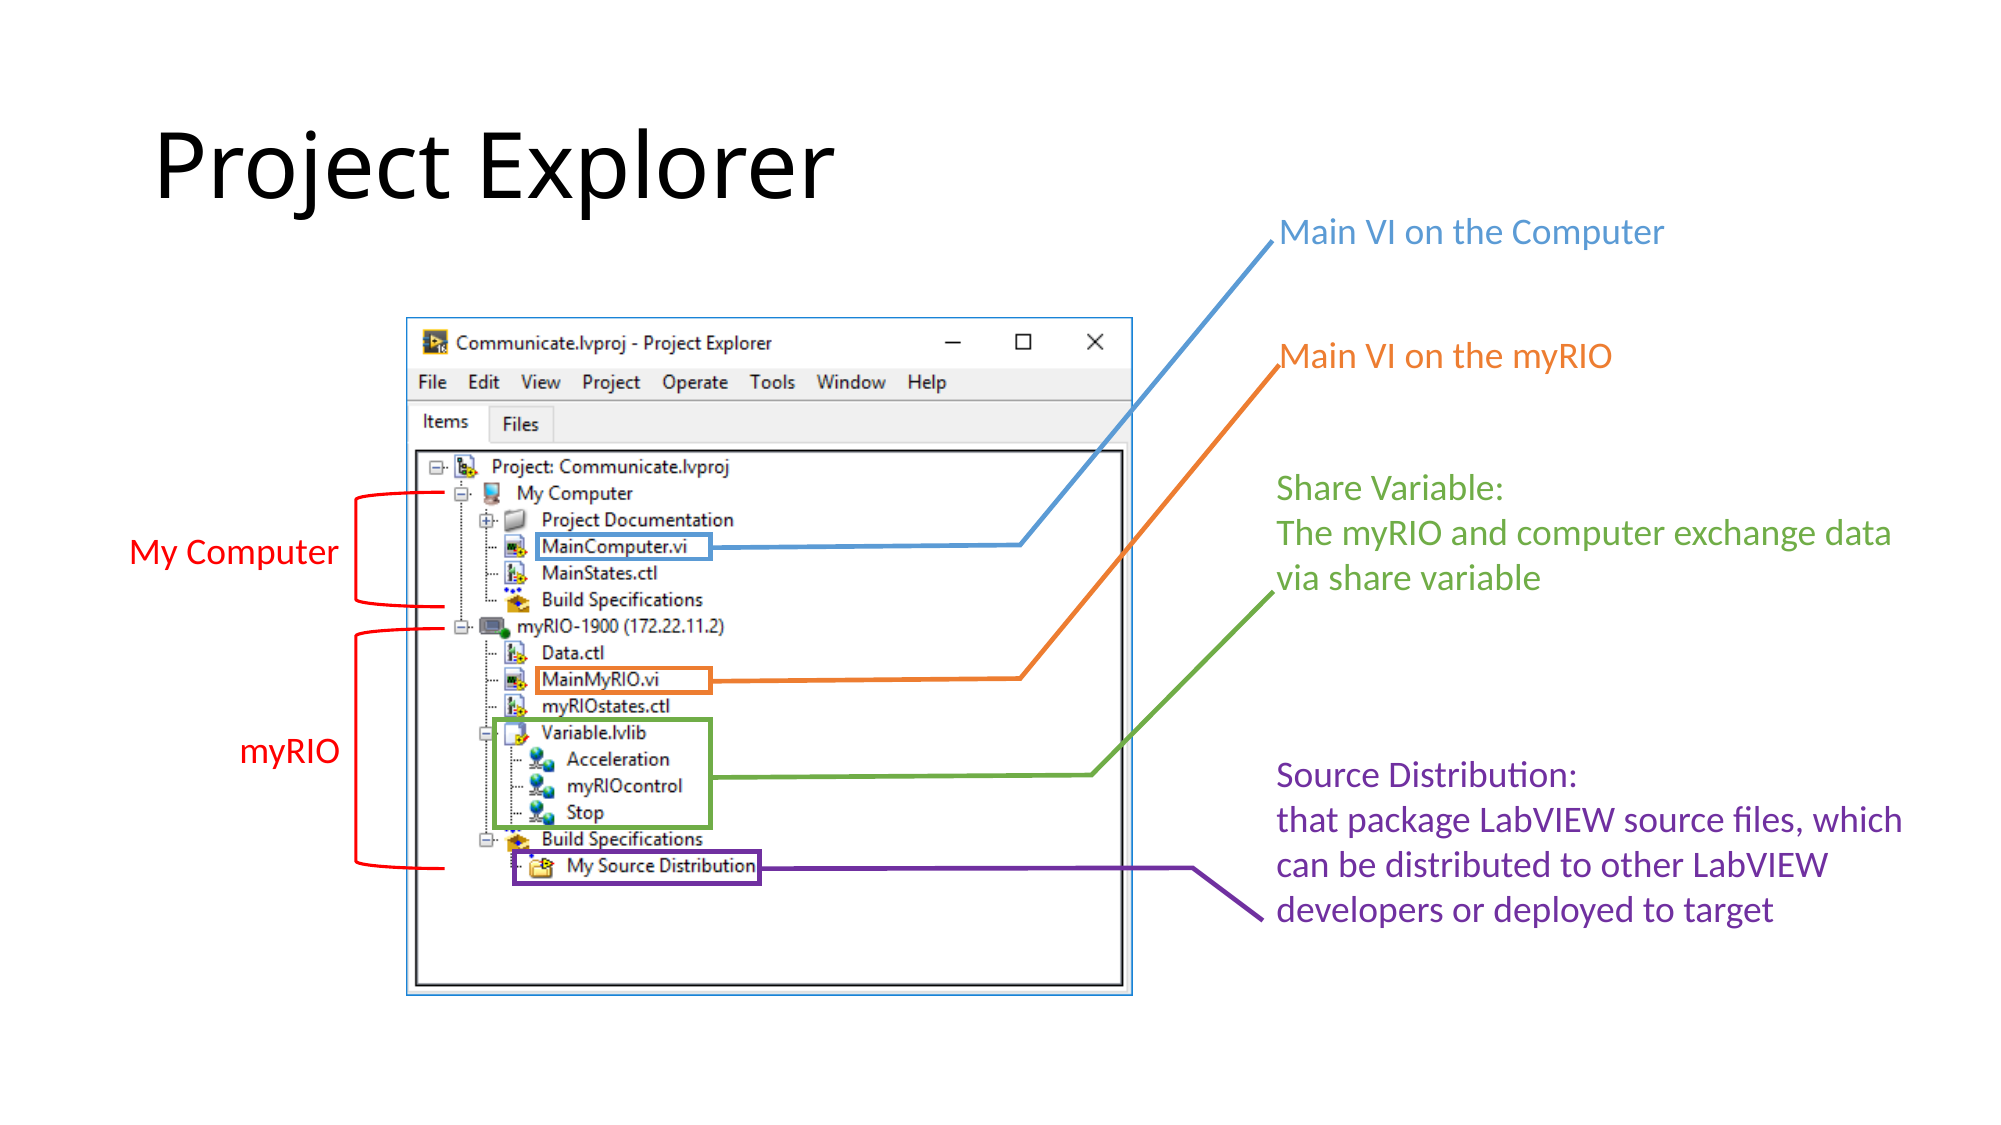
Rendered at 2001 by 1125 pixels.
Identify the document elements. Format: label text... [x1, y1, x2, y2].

text_box Main VI on the myRIO [1263, 323, 1628, 384]
text_box [354, 627, 406, 870]
text_box [1133, 382, 1265, 544]
text_box Source Distribution: that package LabVIEW source files, which can be distributed to other LabVIEW developers or deployed to target [1261, 742, 1954, 938]
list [406, 317, 1133, 996]
text_box myRIO [224, 718, 354, 778]
text_box Main VI on the Computer [1264, 199, 1681, 260]
text_box [1133, 249, 1264, 411]
text_box My Computer [114, 519, 354, 579]
text_box Share Variable: The myRIO and computer exchange data via share variable [1261, 455, 1928, 606]
title Project Explorer [137, 59, 1863, 278]
text_box [1133, 866, 1261, 921]
text_box [1133, 602, 1261, 735]
text_box [354, 491, 406, 608]
